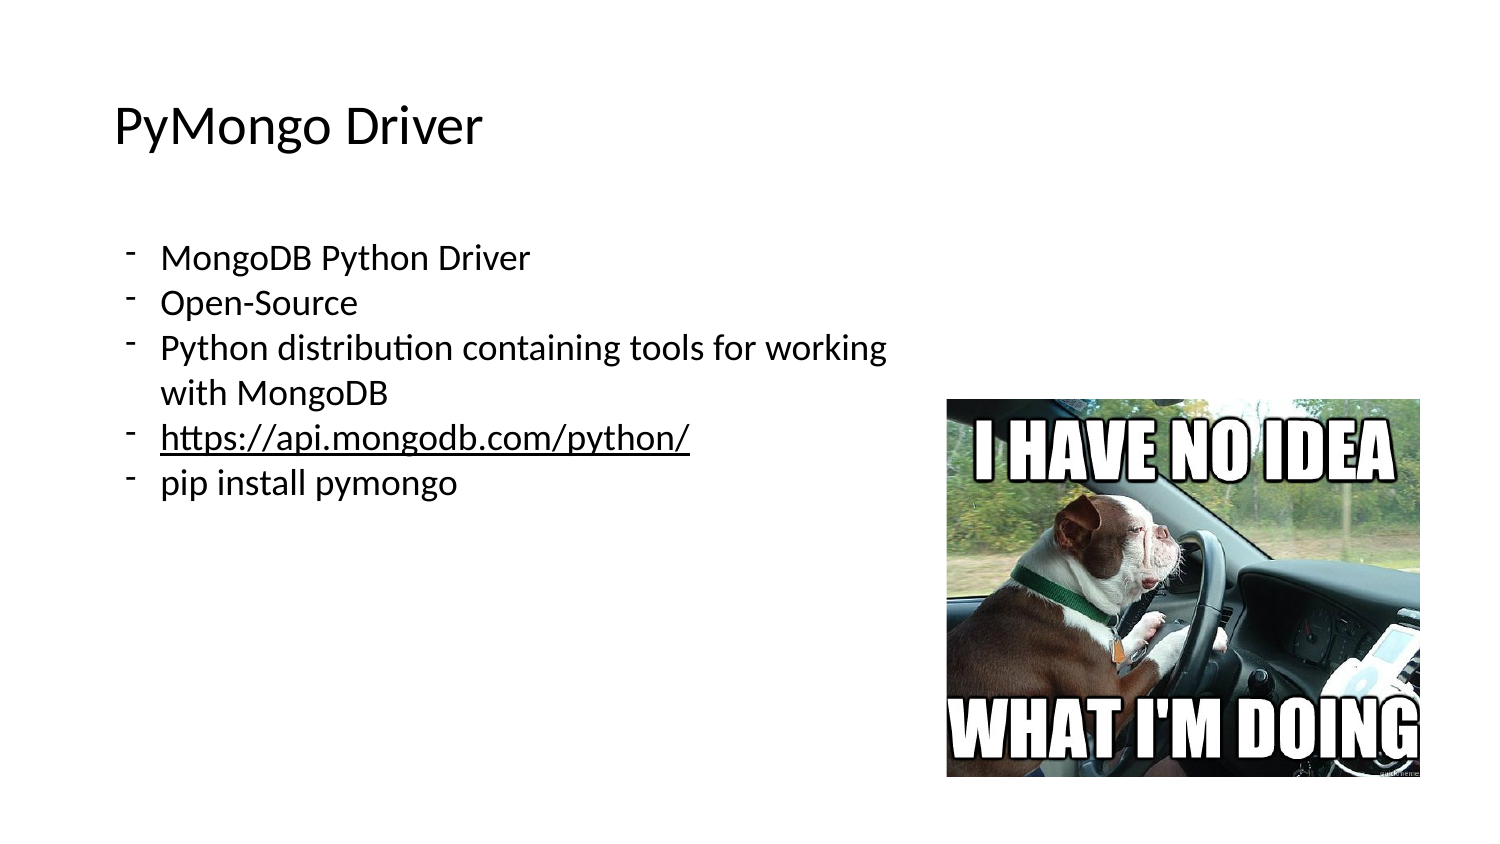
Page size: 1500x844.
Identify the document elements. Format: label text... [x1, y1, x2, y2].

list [946, 398, 1421, 778]
title PyMongo Driver [103, 44, 1397, 208]
text_box MongoDB Python Driver Open-Source Python distribution containing tools for working with MongoDB https://api.mongodb.com/python/ pip install pymongo [113, 227, 905, 376]
